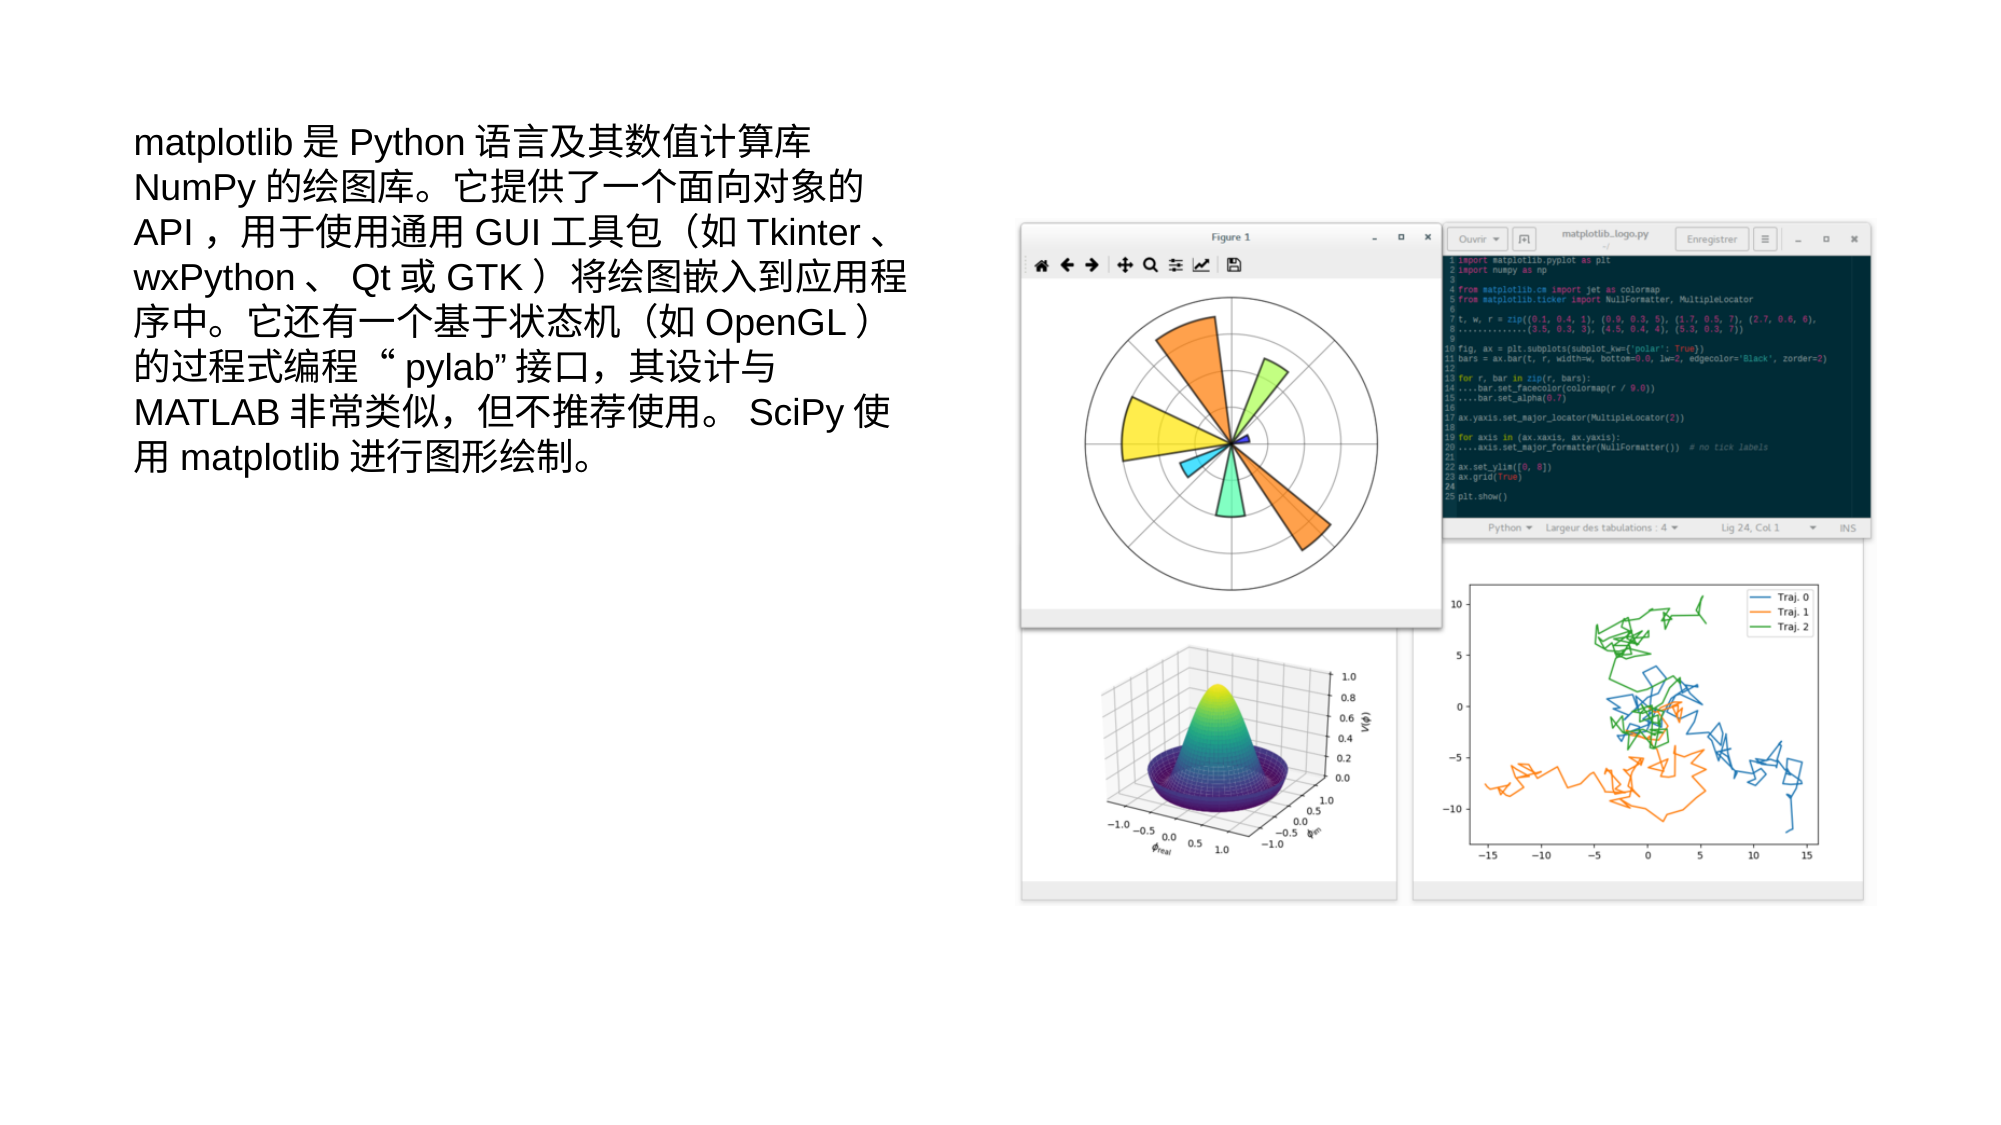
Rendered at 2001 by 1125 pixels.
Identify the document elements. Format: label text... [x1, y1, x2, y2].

text_box matplotlib是Python语言及其数值计算库NumPy的绘图库。它提供了一个面向对象的API，用于使用通用GUI工具包（如Tkinter、wxPython、Qt或GTK）将绘图嵌入到应用程序中。它还有一个基于状态机（如OpenGL）的过程式编程“pylab”接口，其设计与MATLAB非常类似，但不推荐使用。SciPy使用matplotlib进行图形绘制。 [118, 110, 931, 486]
picture [1015, 218, 1877, 906]
